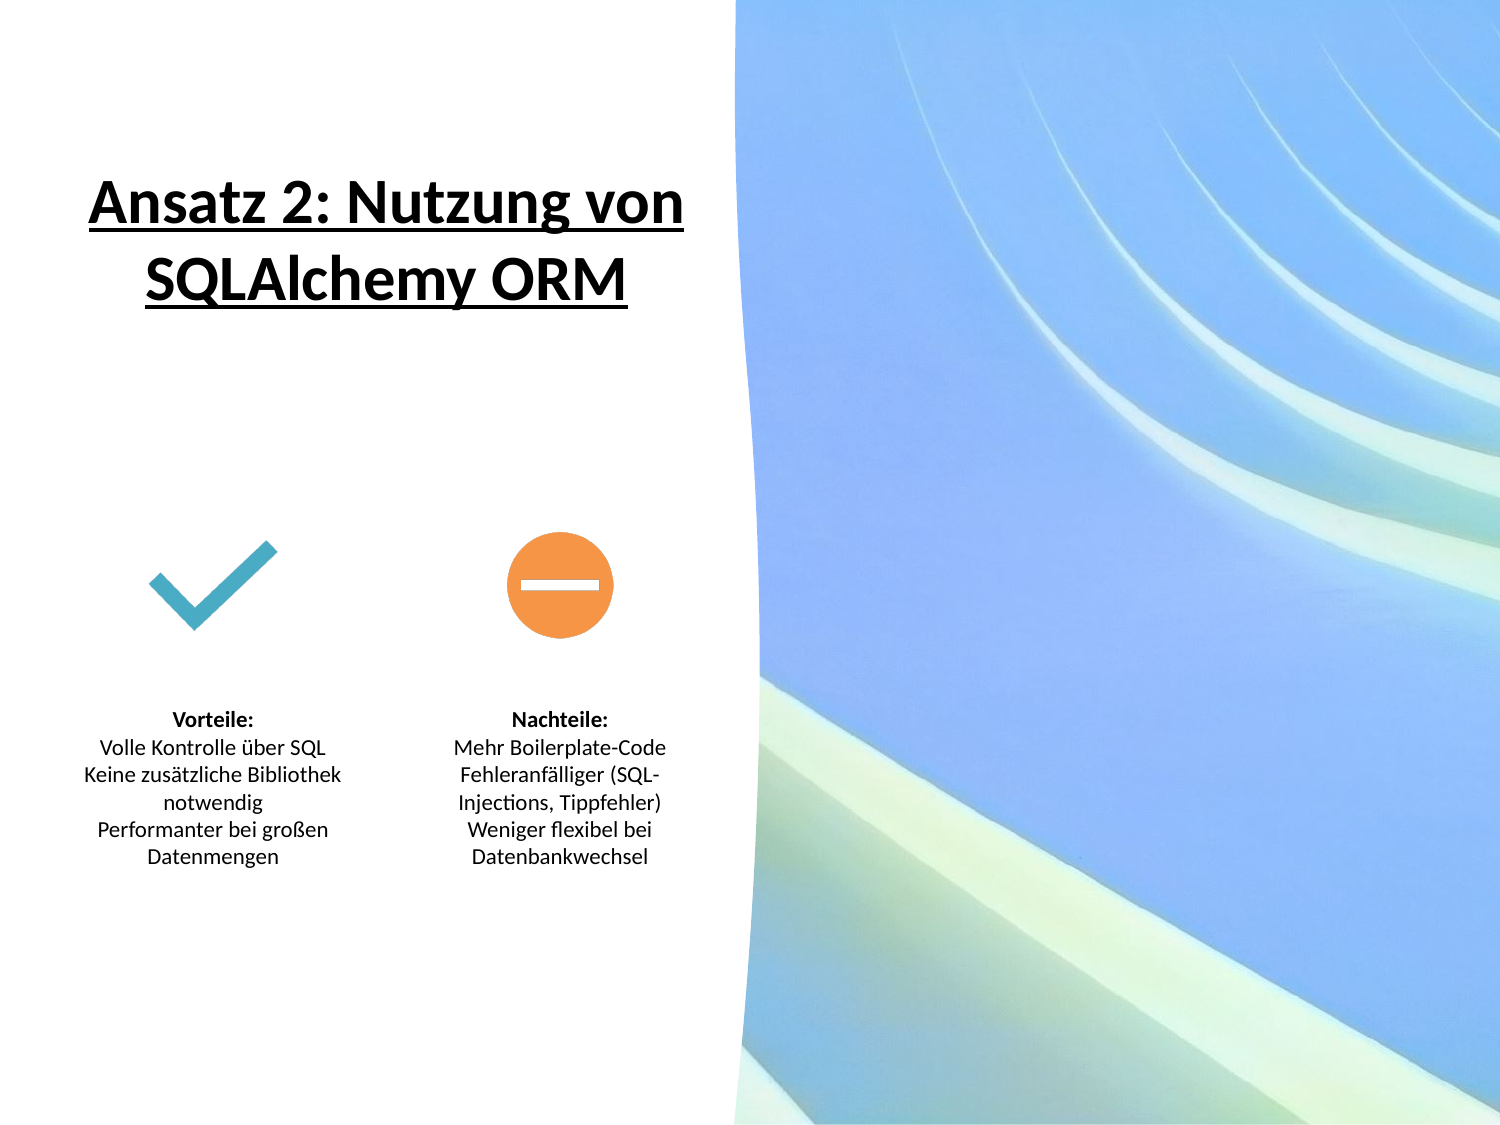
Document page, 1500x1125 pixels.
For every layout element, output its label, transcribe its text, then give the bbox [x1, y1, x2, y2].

title Ansatz 2: Nutzung von SQLAlchemy ORM [59, 53, 715, 322]
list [58, 374, 715, 1019]
picture [733, 0, 1500, 1125]
